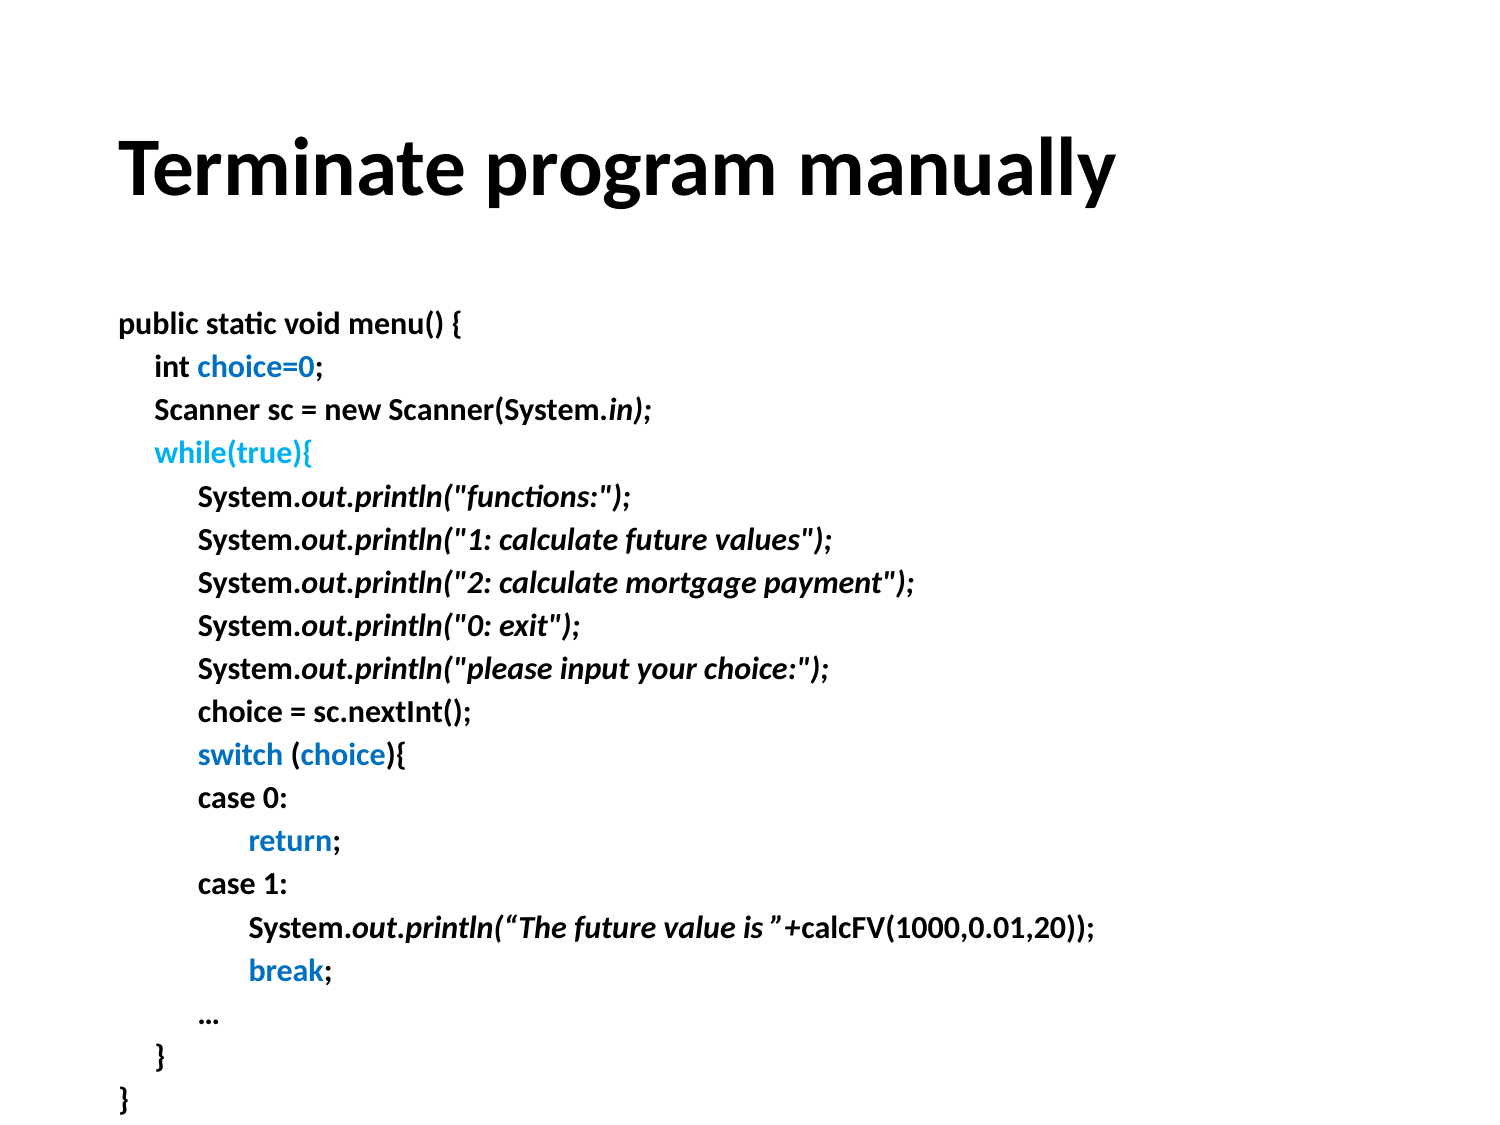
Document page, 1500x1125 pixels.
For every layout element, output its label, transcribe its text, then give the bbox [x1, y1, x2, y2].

title Terminate program manually [103, 59, 1397, 278]
list public static void menu() { int choice=0; Scanner sc = new Scanner(System.in); while(true){ System.out.println("functions:"); System.out.println("1: calculate future values"); System.out.println("2: calculate mortgage payment"); System.out.println("0: exit"); System.out.println("please input your choice:"); choice = sc.nextInt(); switch (choice){ case 0: return; case 1: System.out.println(“The future value is ”+calcFV(1000,0.01,20)); break; … } } [103, 299, 1397, 1125]
